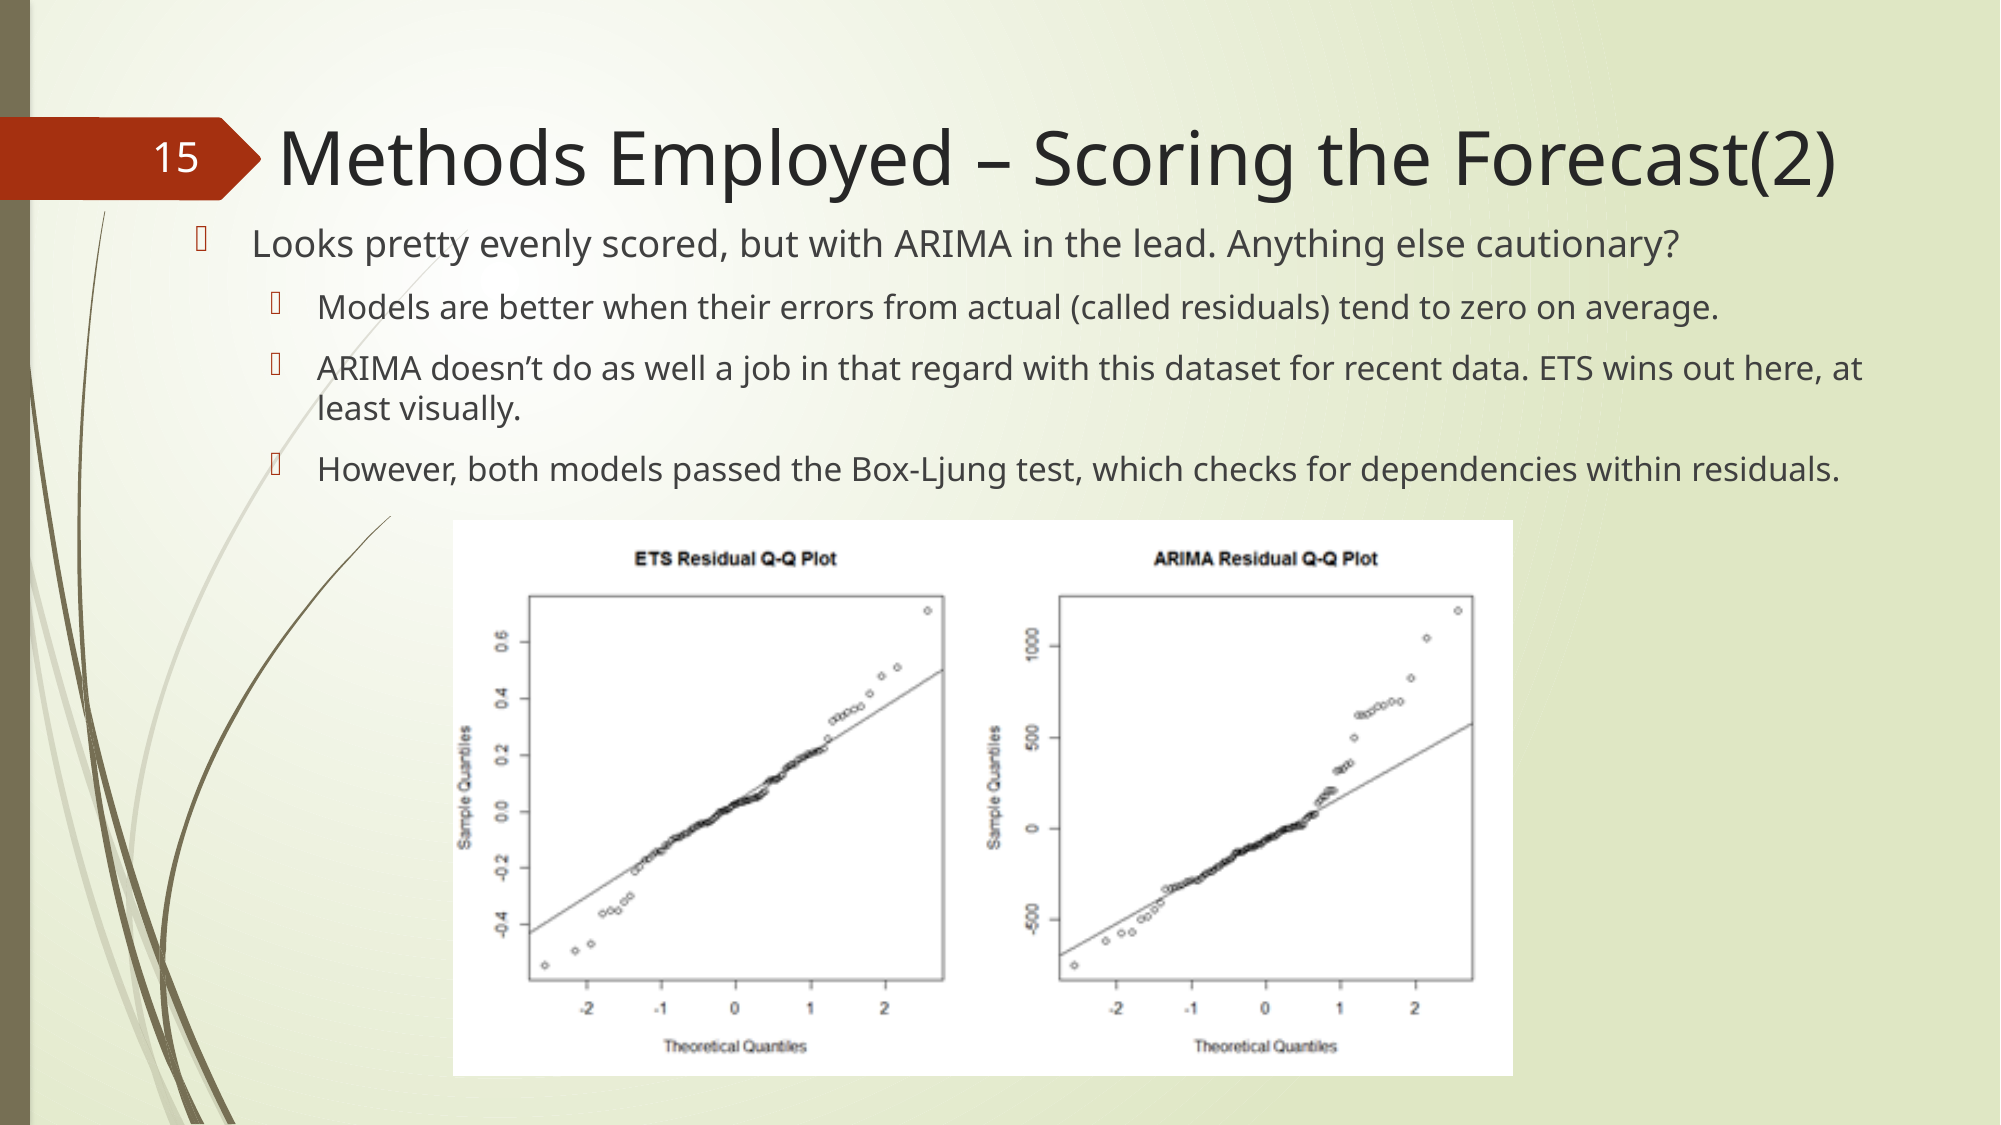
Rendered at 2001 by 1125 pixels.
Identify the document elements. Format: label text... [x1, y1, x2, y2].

slide_number 15 [87, 129, 216, 190]
list Looks pretty evenly scored, but with ARIMA in the lead. Anything else cautionary? Models are better when their errors from actual (called residuals) tend to zero on average. ARIMA doesn’t do as well a job in that regard with this dataset for recent data. ETS wins out here, at least visually. However, both models passed the Box-Ljung test, which checks for dependencies within residuals. [180, 213, 1917, 506]
title Methods Employed – Scoring the Forecast(2) [262, 102, 1888, 213]
picture [452, 519, 1513, 1077]
